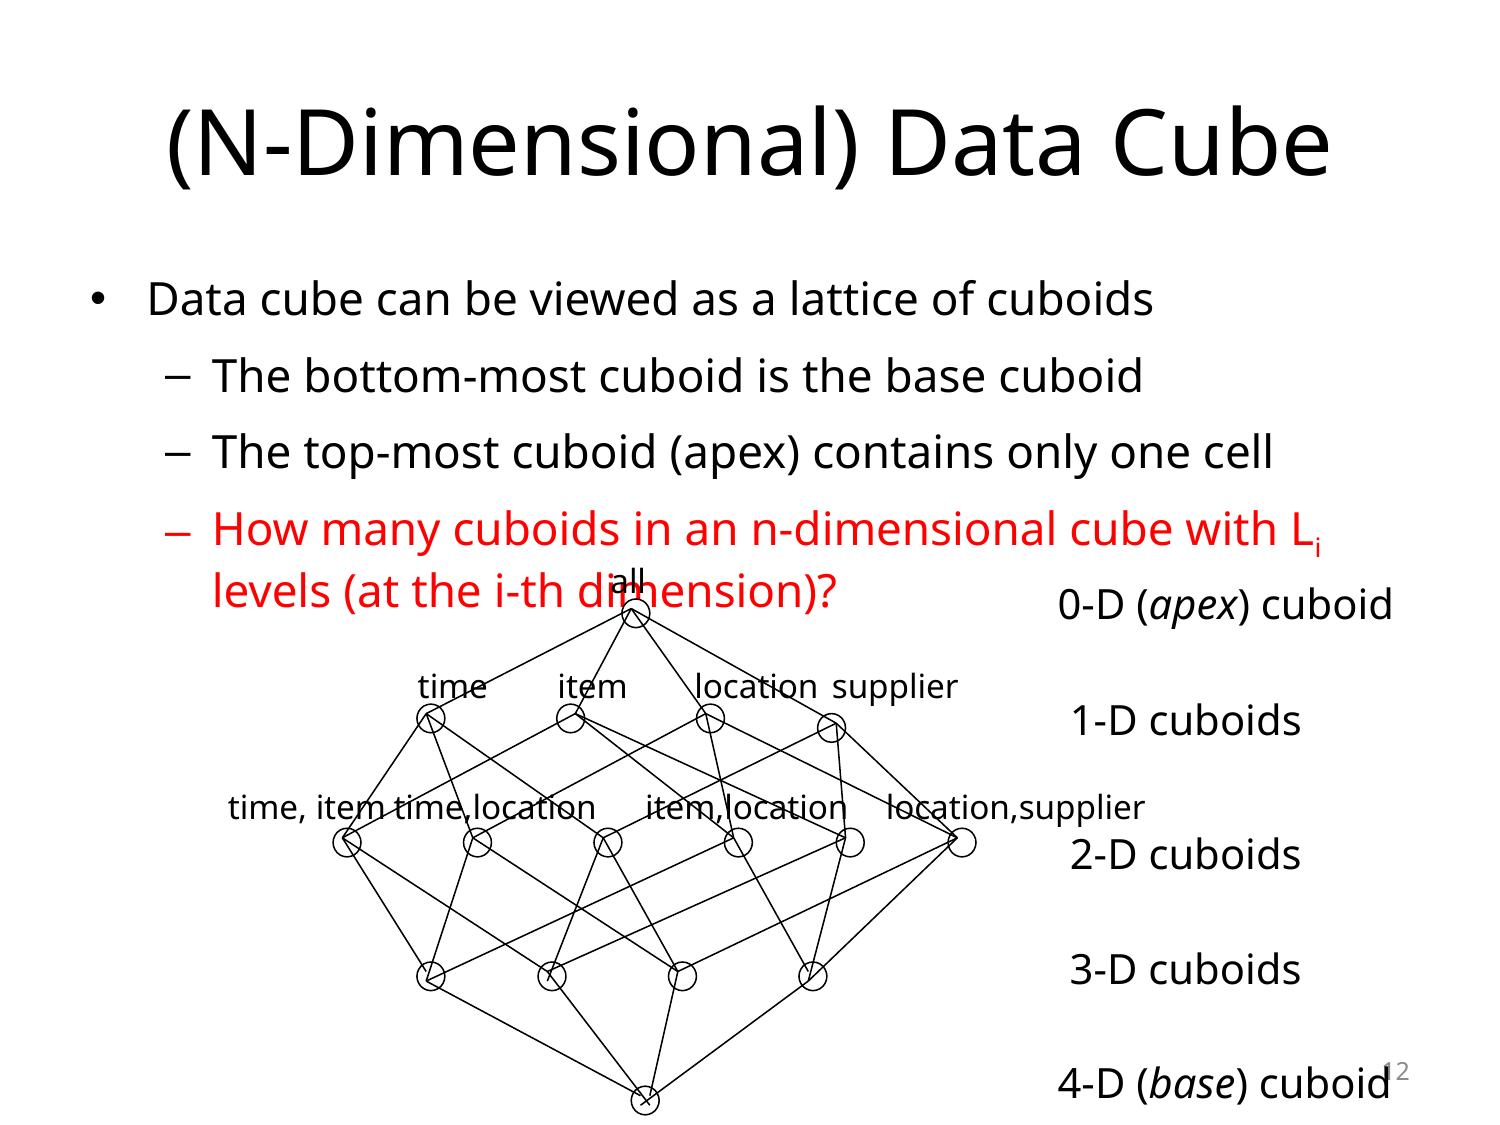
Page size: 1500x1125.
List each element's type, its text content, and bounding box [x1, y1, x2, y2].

slide_number 12 [1359, 1042, 1425, 1103]
text_box time, item [213, 778, 327, 834]
title (N-Dimensional) Data Cube [75, 45, 1425, 233]
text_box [332, 552, 1355, 1116]
list Data cube can be viewed as a lattice of cuboids The bottom-most cuboid is the base cuboid The top-most cuboid (apex) contains only one cell How many cuboids in an n-dimensional cube with Li levels (at the i-th dimension)? [75, 262, 1425, 1005]
